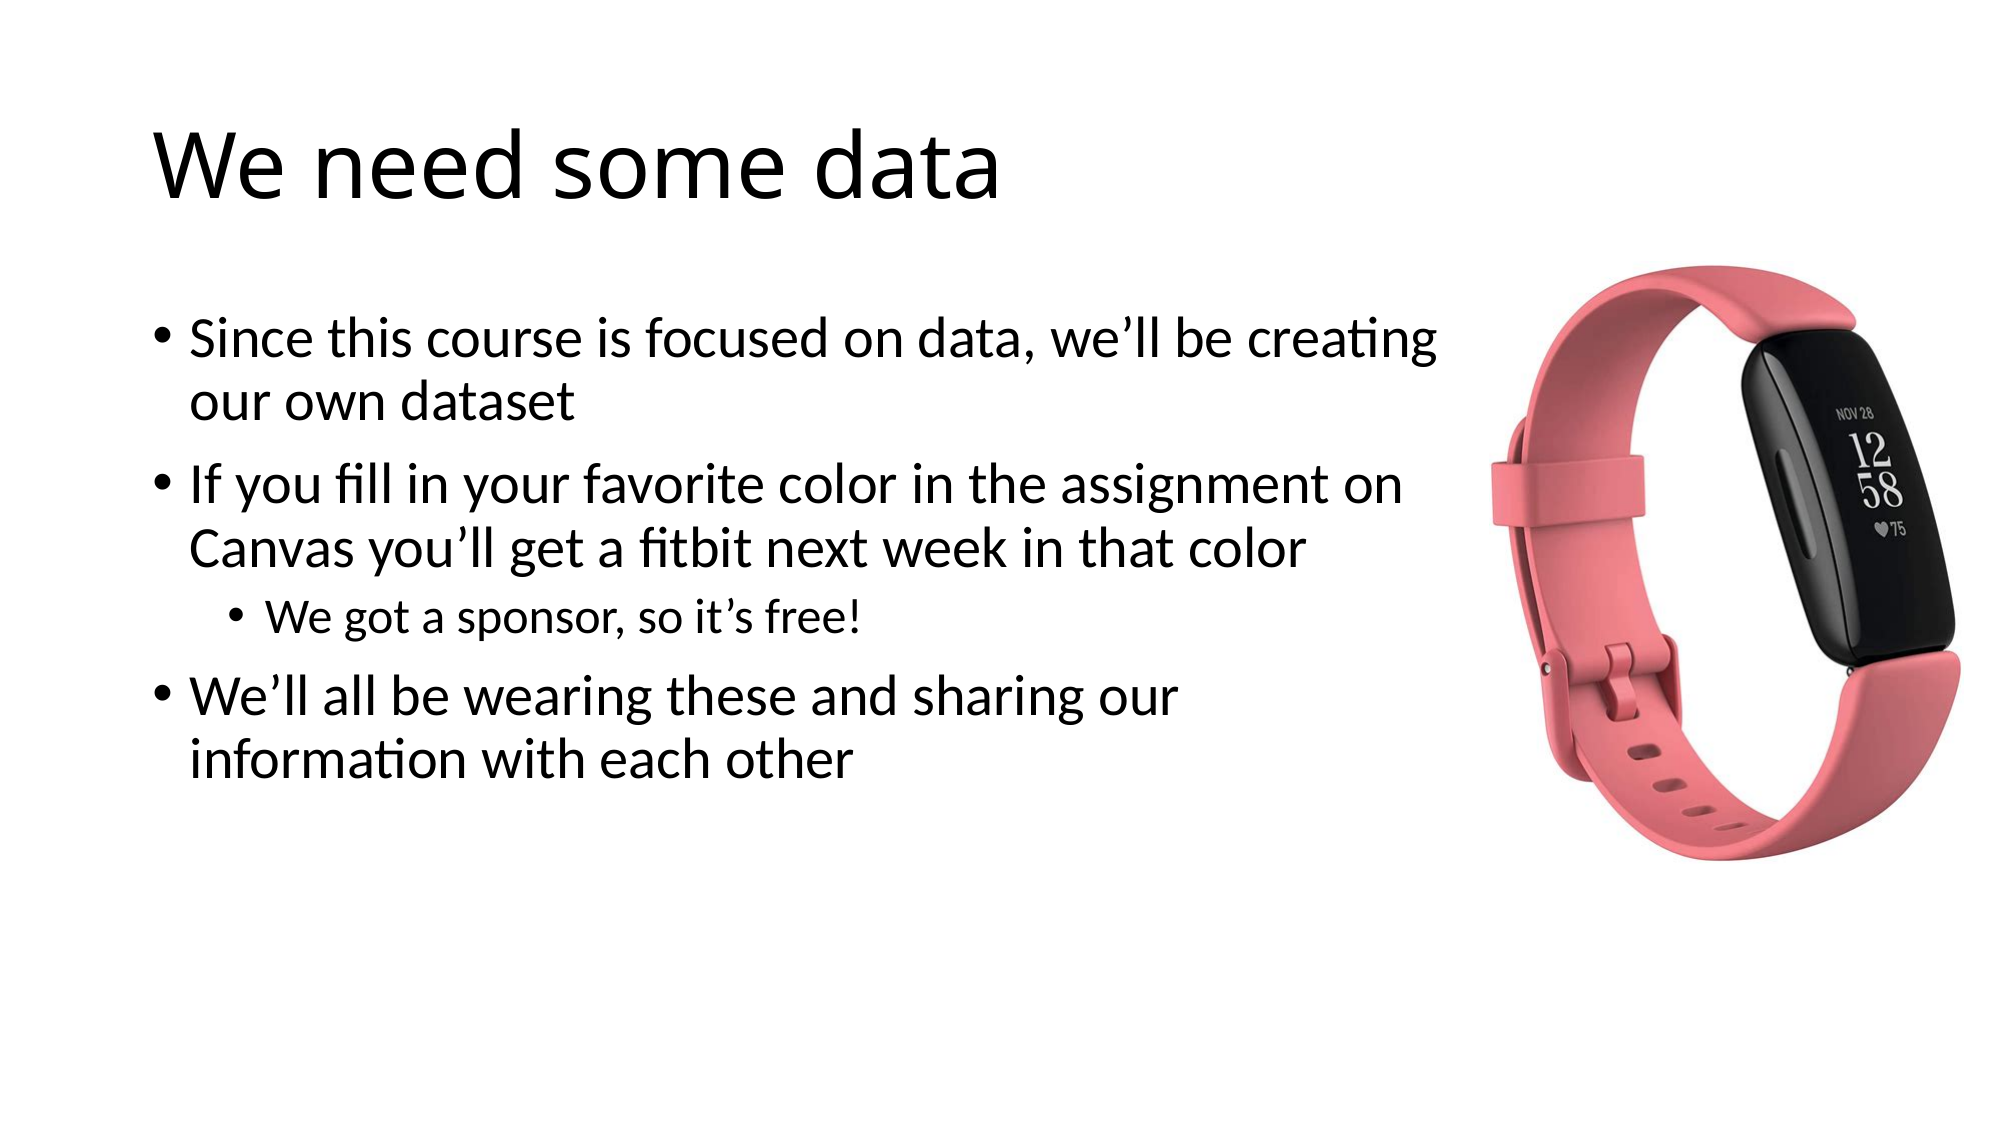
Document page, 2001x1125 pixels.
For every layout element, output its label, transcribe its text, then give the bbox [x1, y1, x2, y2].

list Since this course is focused on data, we’ll be creating our own dataset If you fill in your favorite color in the assignment on Canvas you’ll get a fitbit next week in that color We got a sponsor, so it’s free! We’ll all be wearing these and sharing our information with each other [137, 299, 1460, 1014]
picture [1489, 261, 1964, 864]
title We need some data [137, 59, 1863, 278]
